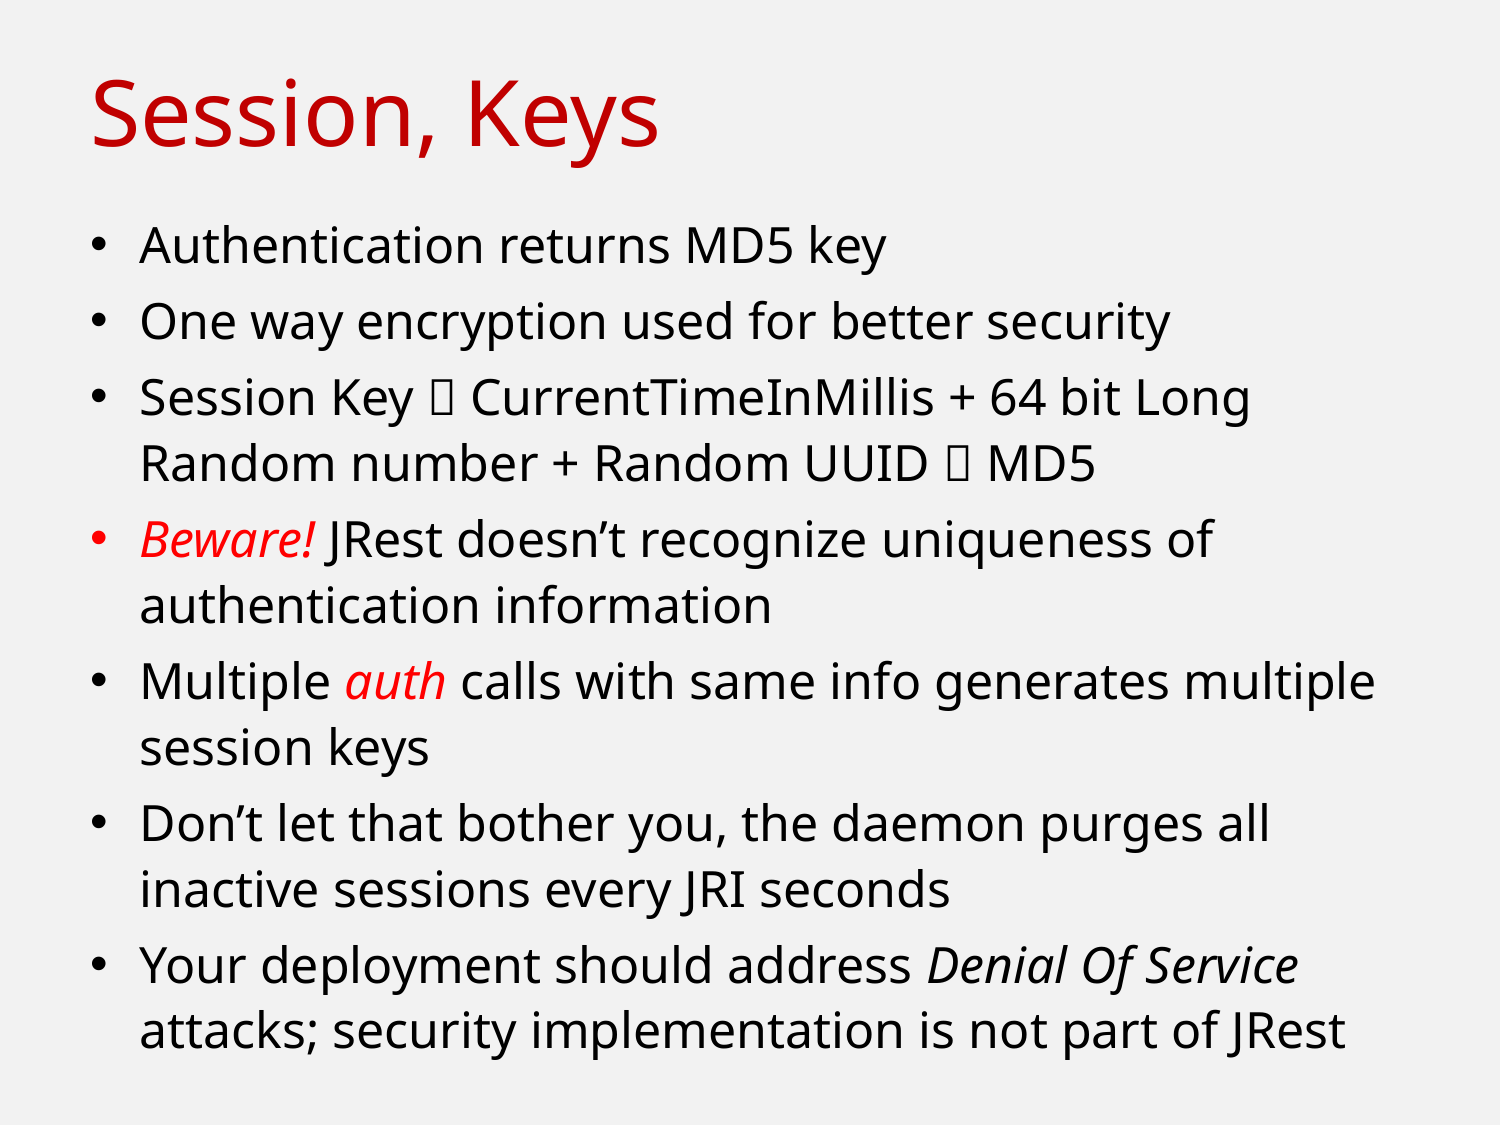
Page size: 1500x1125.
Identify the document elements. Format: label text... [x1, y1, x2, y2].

list Authentication returns MD5 key One way encryption used for better security Session Key  CurrentTimeInMillis + 64 bit Long Random number + Random UUID  MD5 Beware! JRest doesn’t recognize uniqueness of authentication information Multiple auth calls with same info generates multiple session keys Don’t let that bother you, the daemon purges all inactive sessions every JRI seconds Your deployment should address Denial Of Service attacks; security implementation is not part of JRest [75, 200, 1425, 1088]
title Session, Keys [75, 45, 1425, 175]
